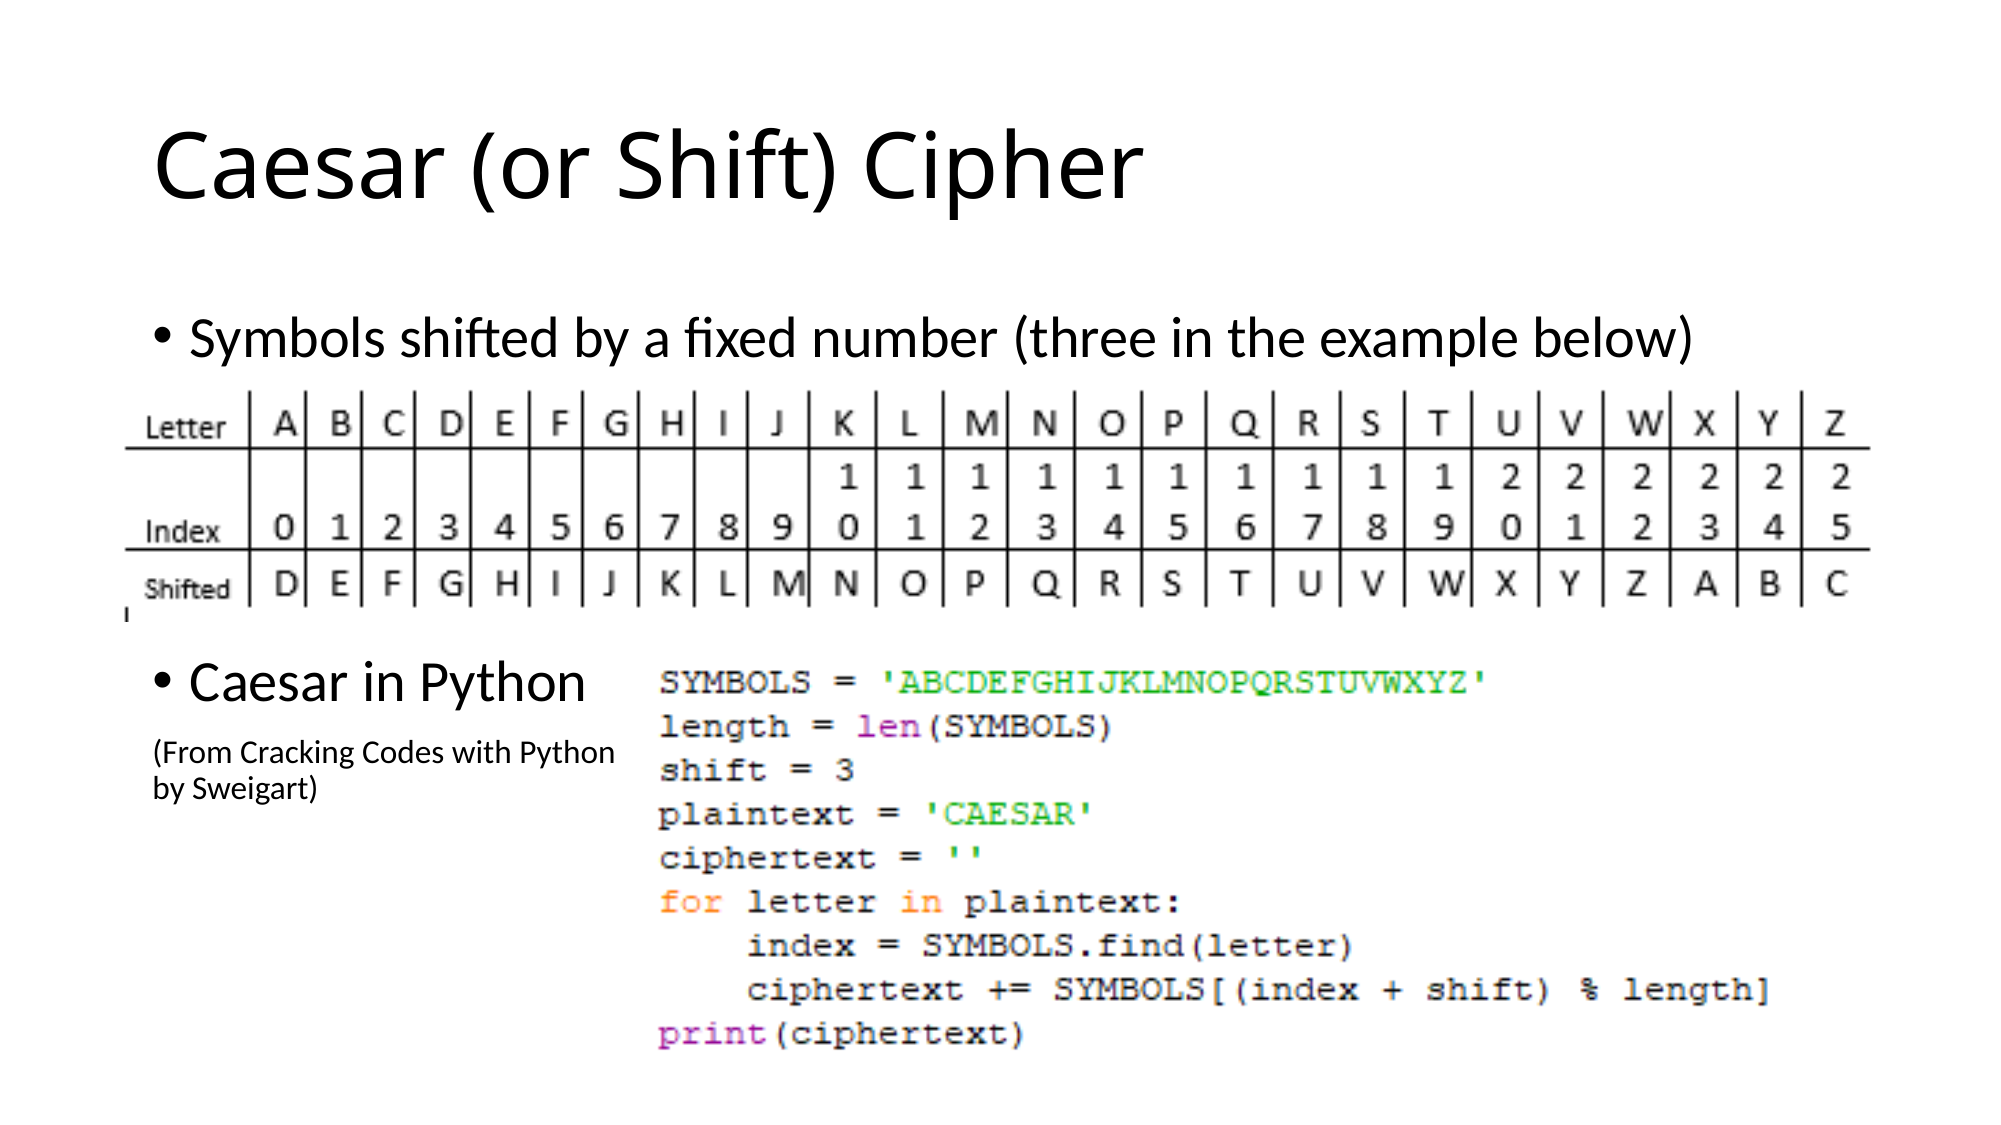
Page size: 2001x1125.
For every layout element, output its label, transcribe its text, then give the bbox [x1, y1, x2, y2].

picture [654, 661, 1809, 1083]
picture [114, 386, 1885, 622]
text_box Caesar in Python (From Cracking Codes with Python by Sweigart) [137, 643, 1863, 981]
list Symbols shifted by a fixed number (three in the example below) [137, 299, 1863, 386]
title Caesar (or Shift) Cipher [137, 59, 1863, 278]
